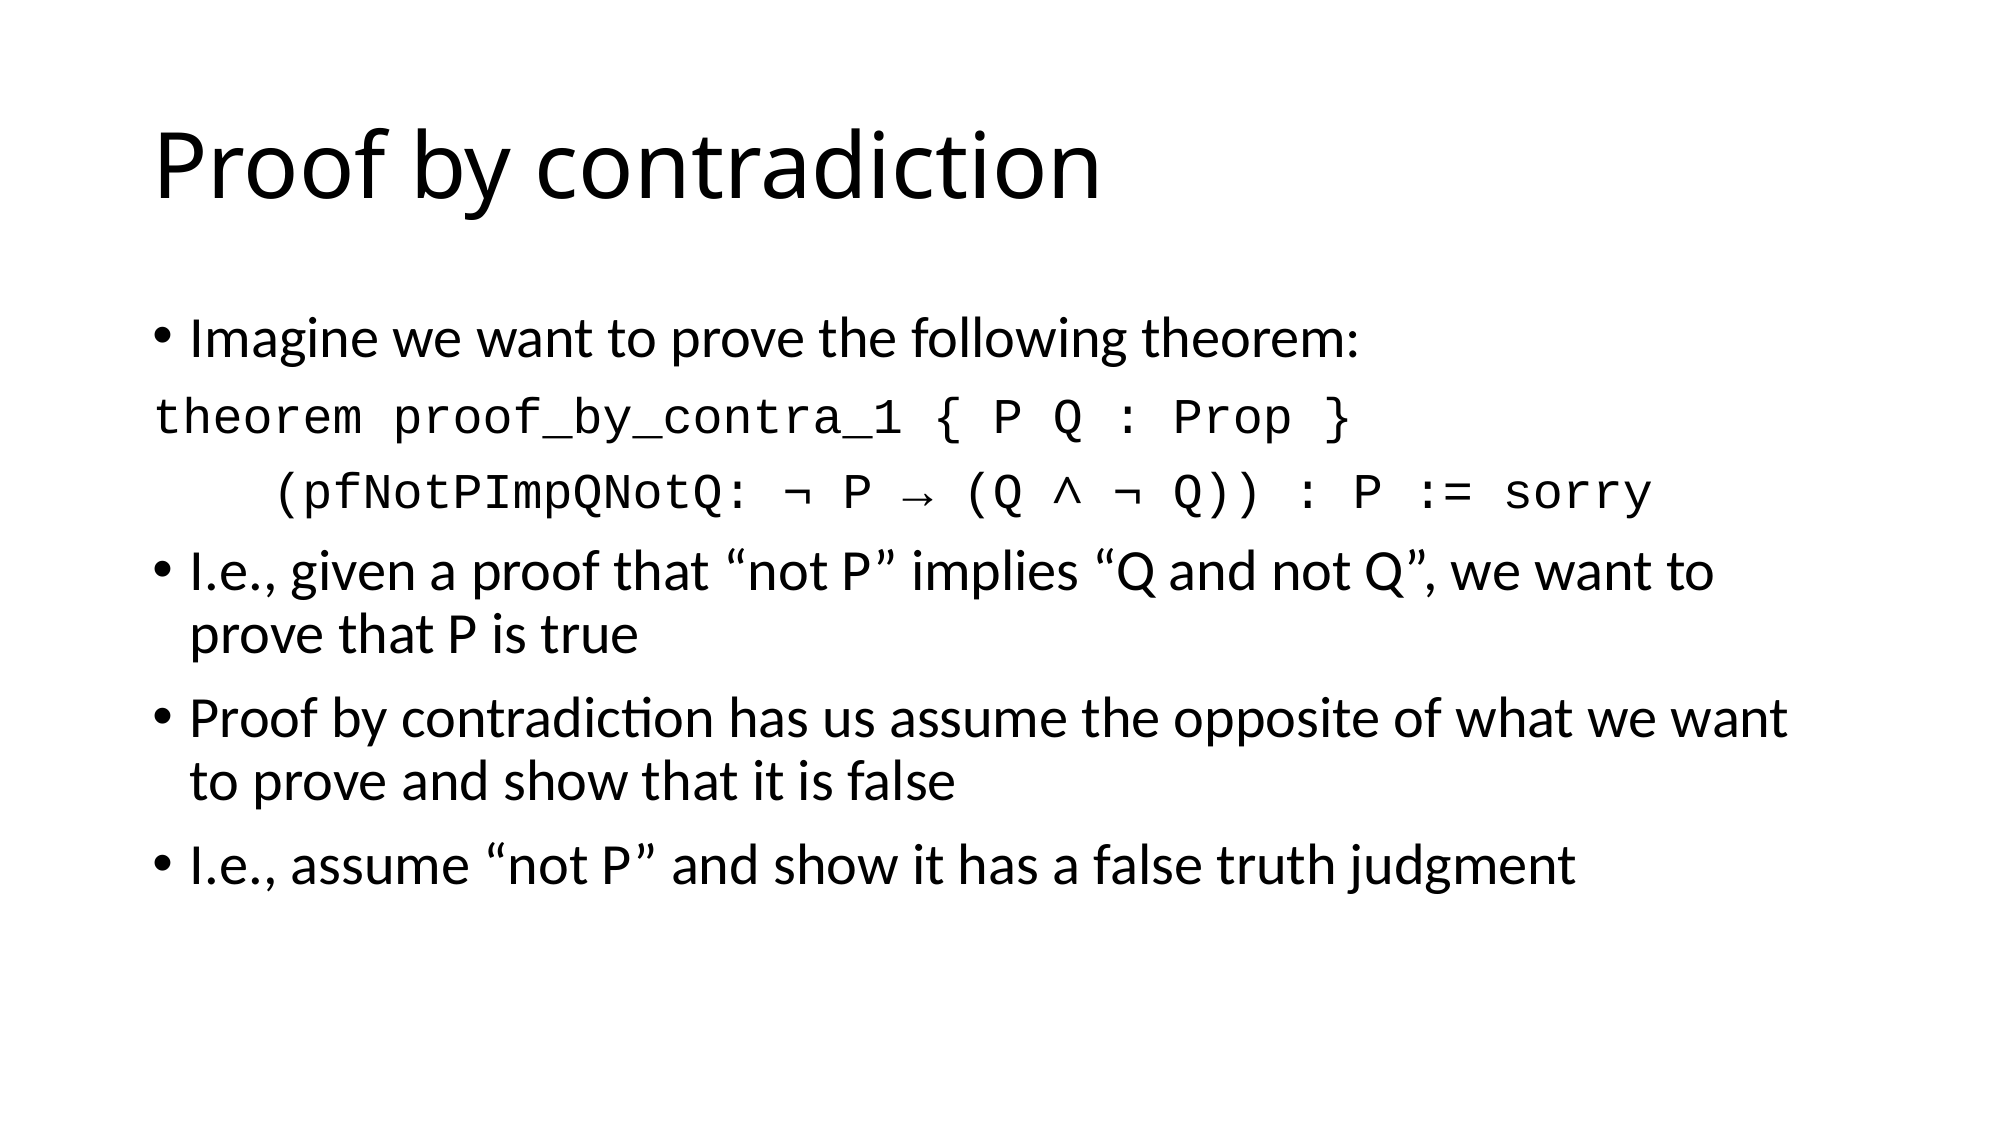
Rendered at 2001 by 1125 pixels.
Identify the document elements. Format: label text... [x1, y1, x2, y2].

list Imagine we want to prove the following theorem: theorem proof_by_contra_1 { P Q : Prop } (pfNotPImpQNotQ: ¬ P → (Q ∧ ¬ Q)) : P := sorry I.e., given a proof that “not P” implies “Q and not Q”, we want to prove that P is true Proof by contradiction has us assume the opposite of what we want to prove and show that it is false I.e., assume “not P” and show it has a false truth judgment [137, 299, 1863, 1014]
title Proof by contradiction [137, 59, 1863, 278]
